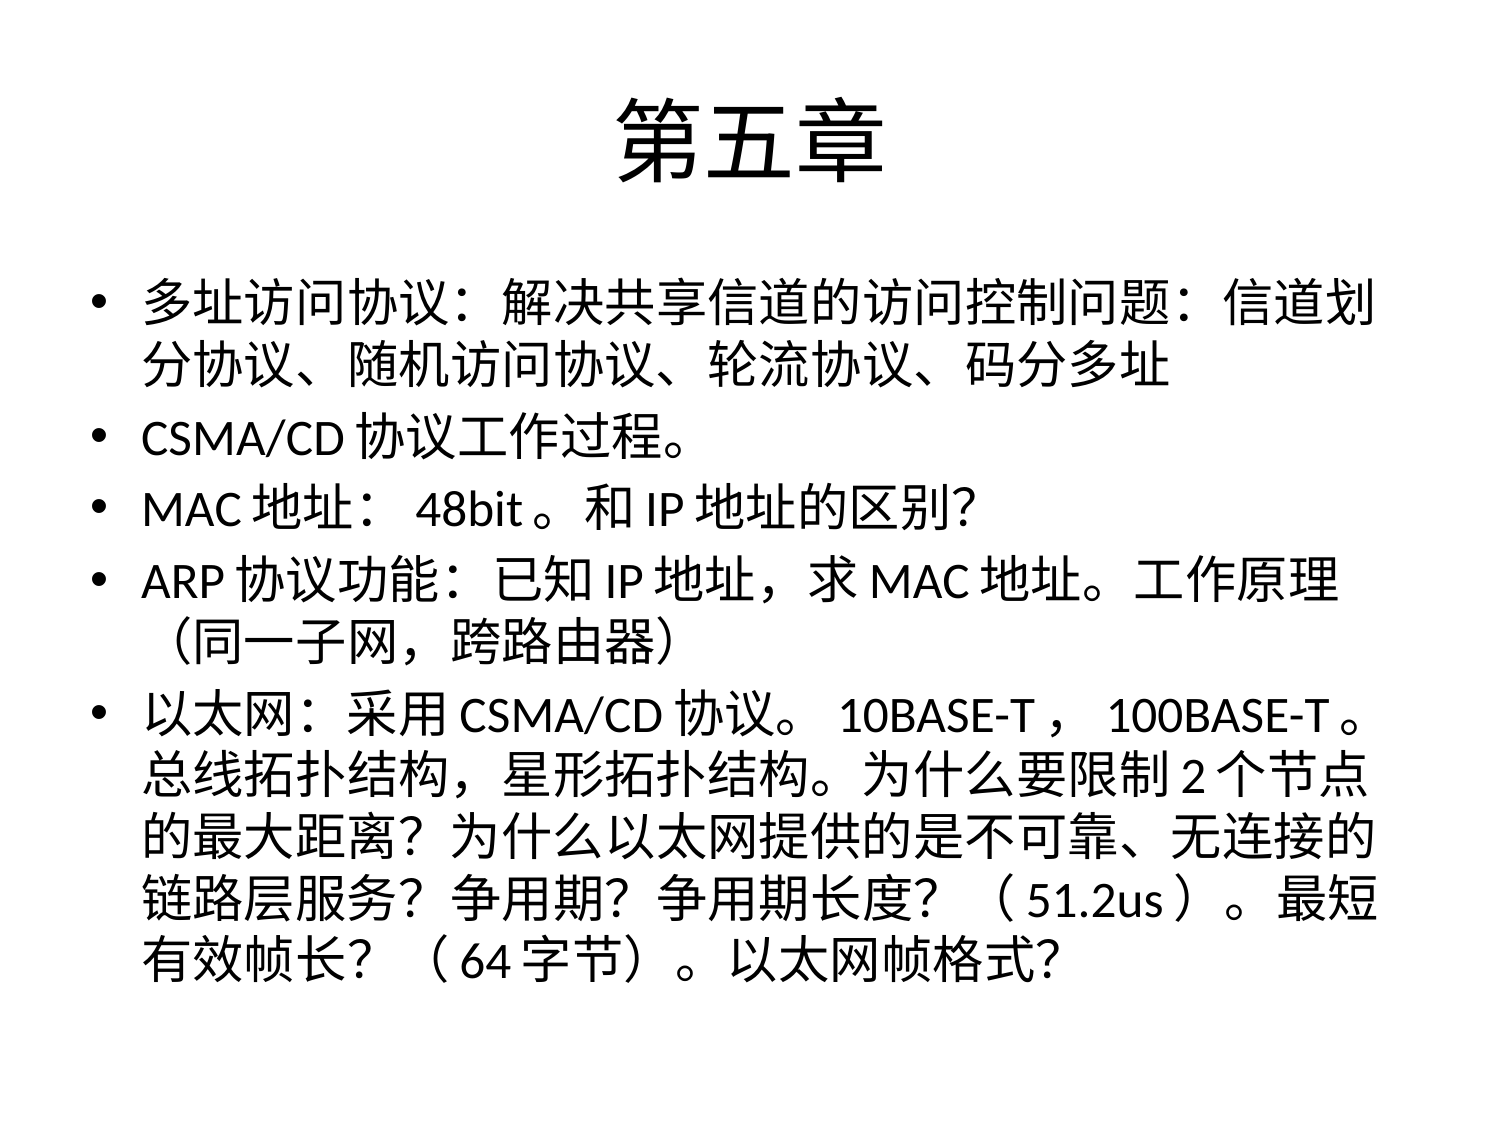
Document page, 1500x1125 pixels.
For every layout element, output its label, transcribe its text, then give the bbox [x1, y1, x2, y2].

list 多址访问协议：解决共享信道的访问控制问题：信道划分协议、随机访问协议、轮流协议、码分多址 CSMA/CD协议工作过程。 MAC地址：48bit。和IP地址的区别？ ARP协议功能：已知IP地址，求MAC地址。工作原理（同一子网，跨路由器） 以太网：采用CSMA/CD协议。10BASE-T，100BASE-T。总线拓扑结构，星形拓扑结构。为什么要限制2个节点的最大距离？为什么以太网提供的是不可靠、无连接的链路层服务？争用期？争用期长度？（51.2us）。最短有效帧长？（64字节）。以太网帧格式？ [75, 262, 1425, 1005]
title 第五章 [75, 45, 1425, 233]
